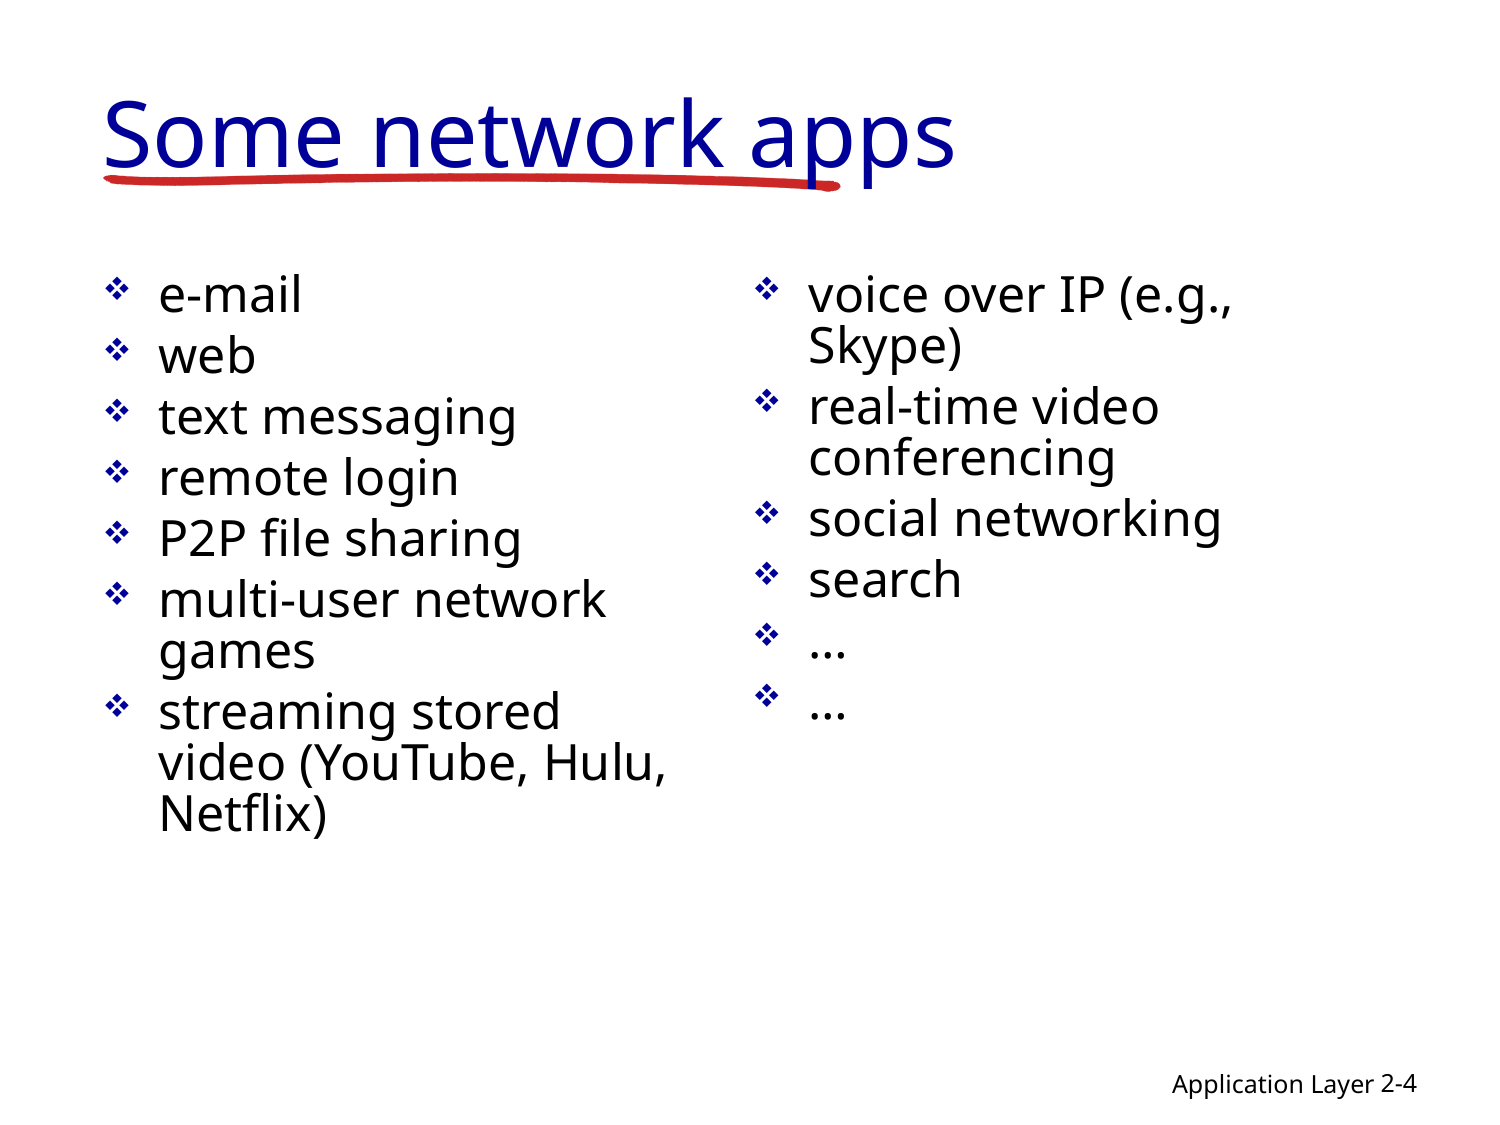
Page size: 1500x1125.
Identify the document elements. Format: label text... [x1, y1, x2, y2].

picture [99, 167, 851, 197]
slide_number 2-4 [1365, 1059, 1477, 1106]
footer Application Layer [914, 1060, 1391, 1109]
title Some network apps [87, 37, 1363, 225]
list voice over IP (e.g., Skype) real-time video conferencing social networking search … … [737, 264, 1363, 1027]
list e-mail web text messaging remote login P2P file sharing multi-user network games streaming stored video (YouTube, Hulu, Netflix) [87, 264, 713, 1027]
